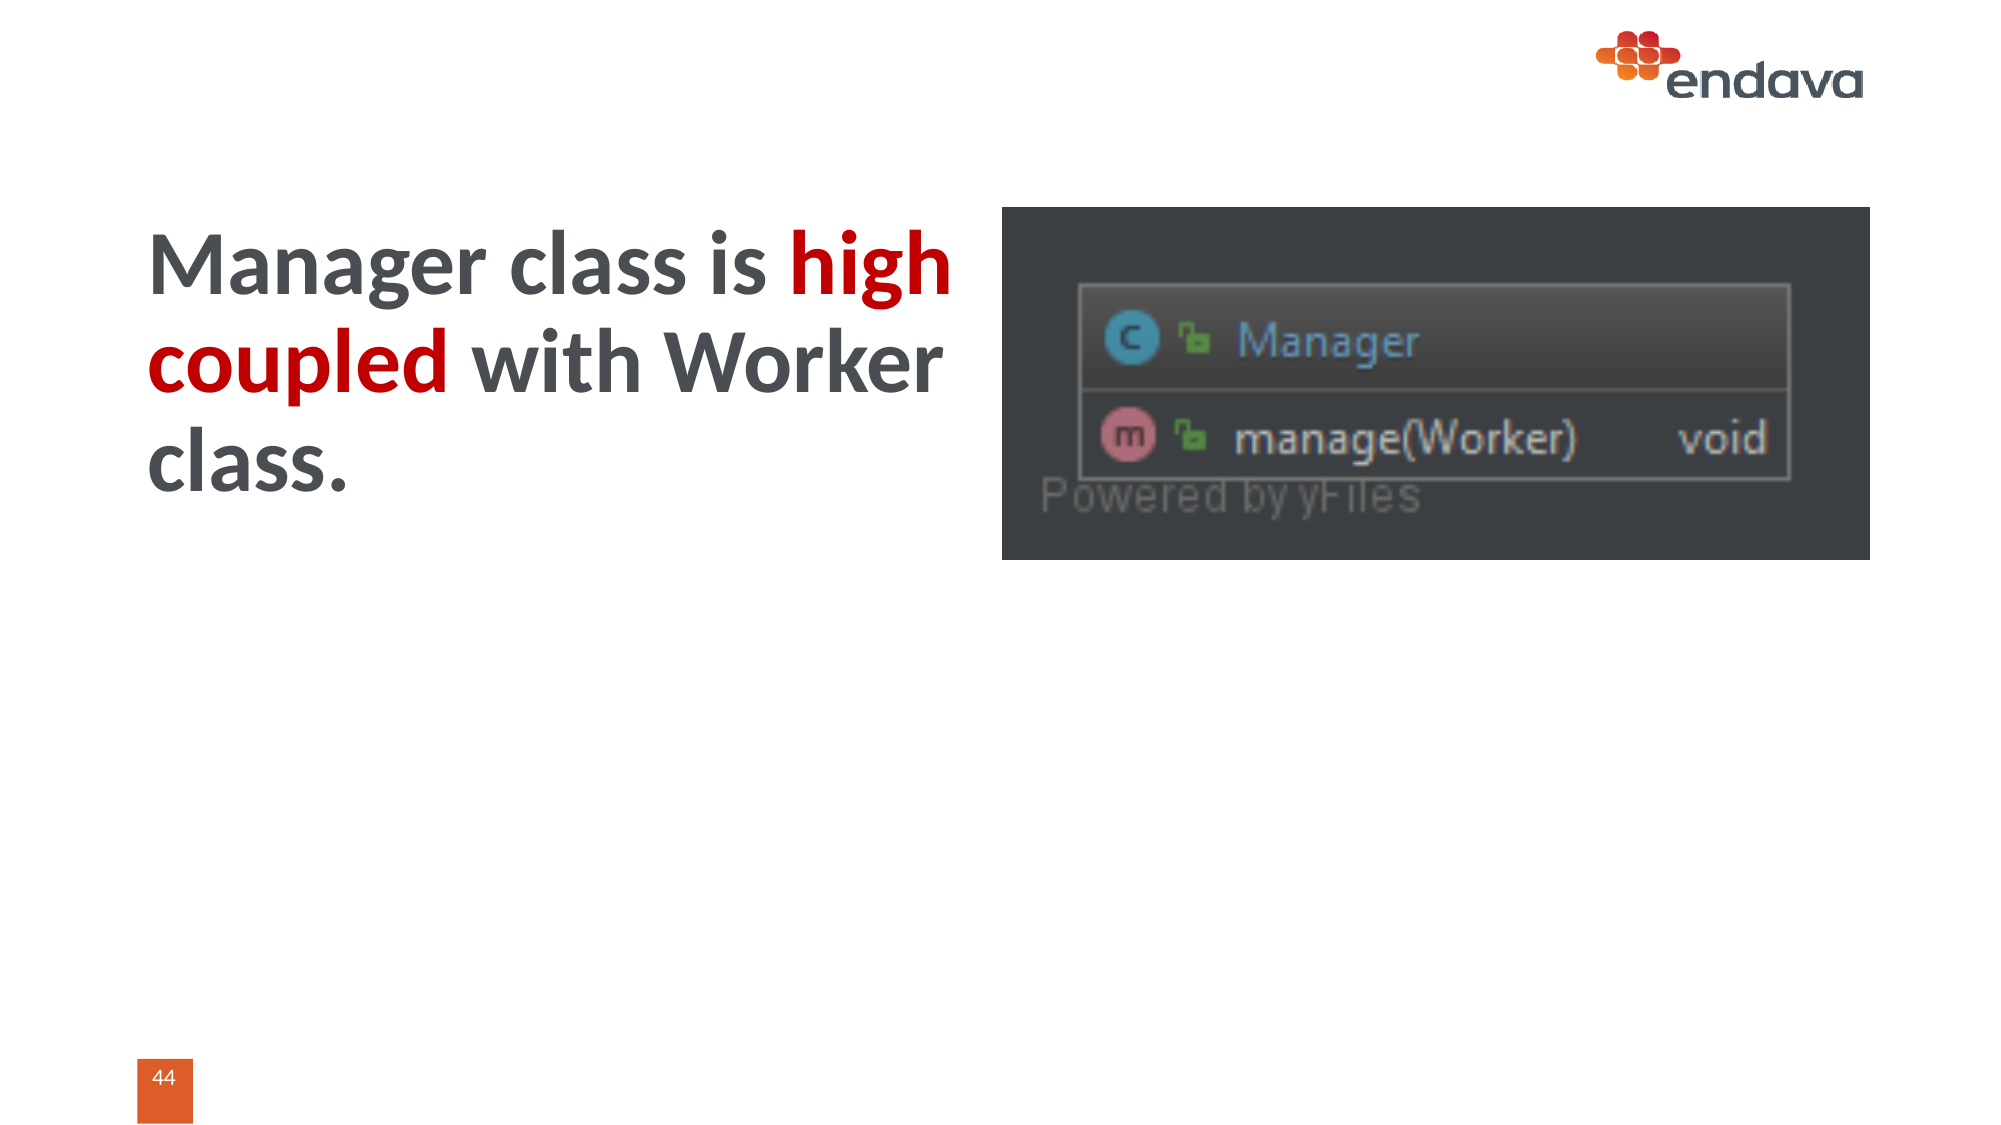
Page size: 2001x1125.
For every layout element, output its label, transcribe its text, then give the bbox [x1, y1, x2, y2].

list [1002, 207, 1870, 560]
title Manager class is high coupled with Worker class. [147, 207, 1112, 584]
picture [1596, 31, 1863, 98]
